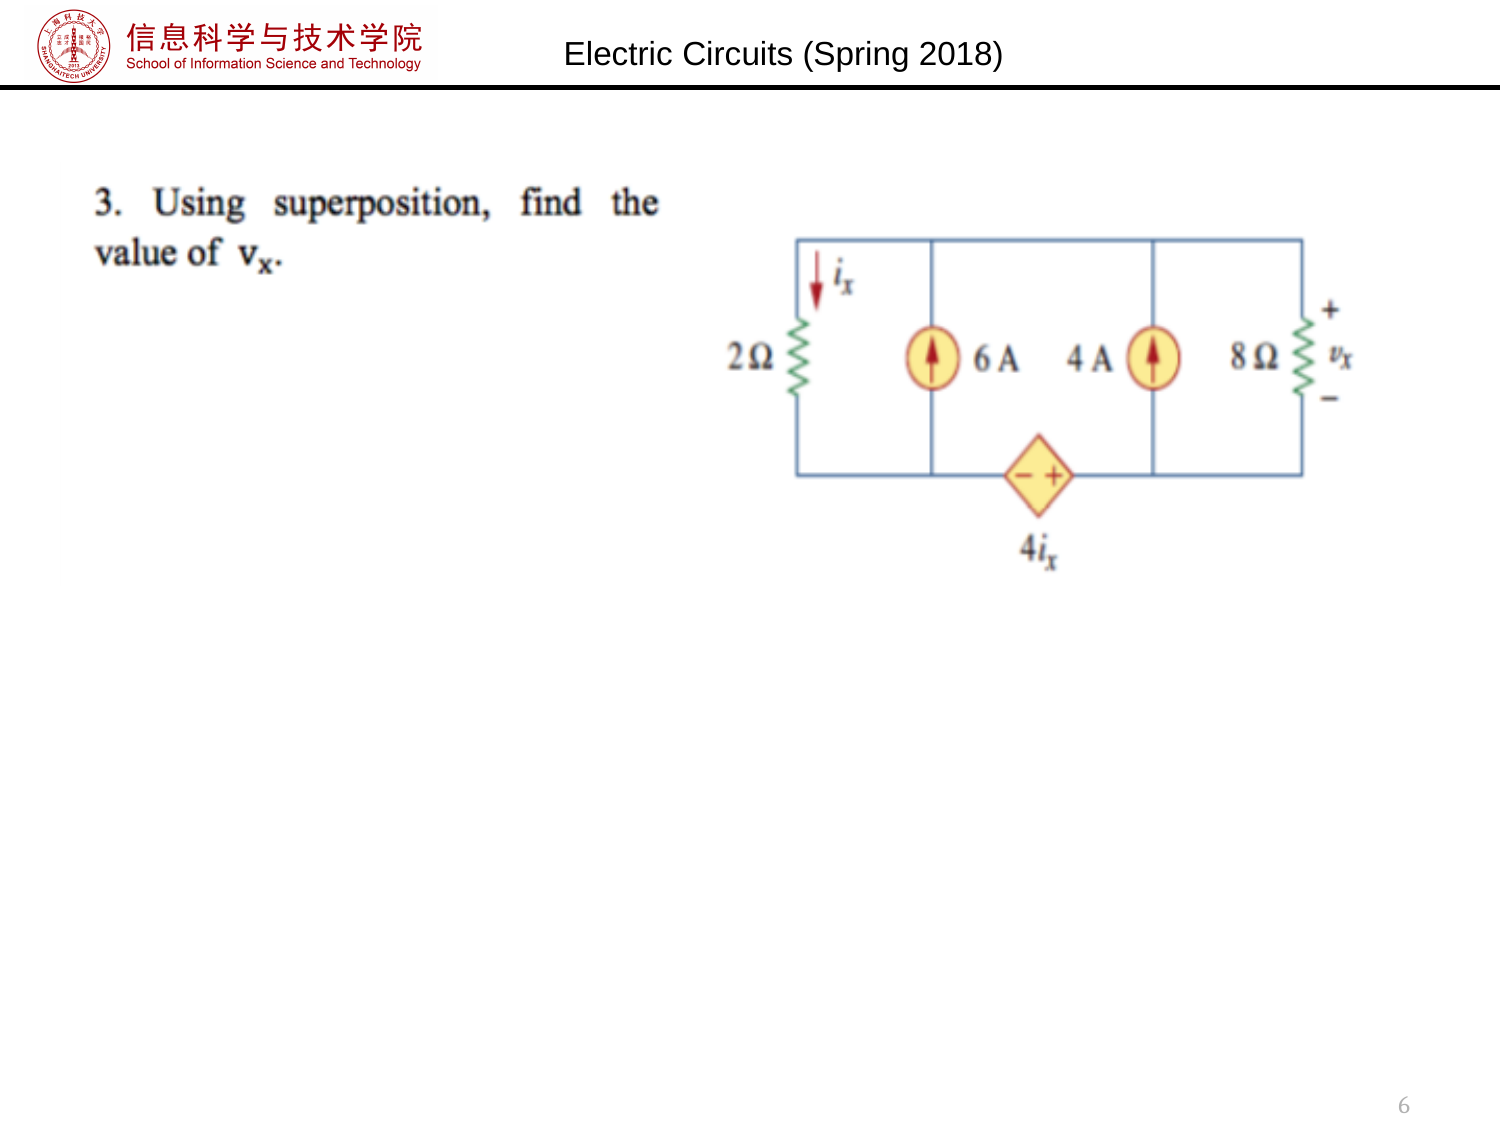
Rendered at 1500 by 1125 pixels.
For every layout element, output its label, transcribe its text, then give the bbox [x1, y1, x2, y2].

picture [24, 5, 438, 85]
picture [59, 162, 1441, 586]
slide_number 6 [1287, 1082, 1425, 1125]
